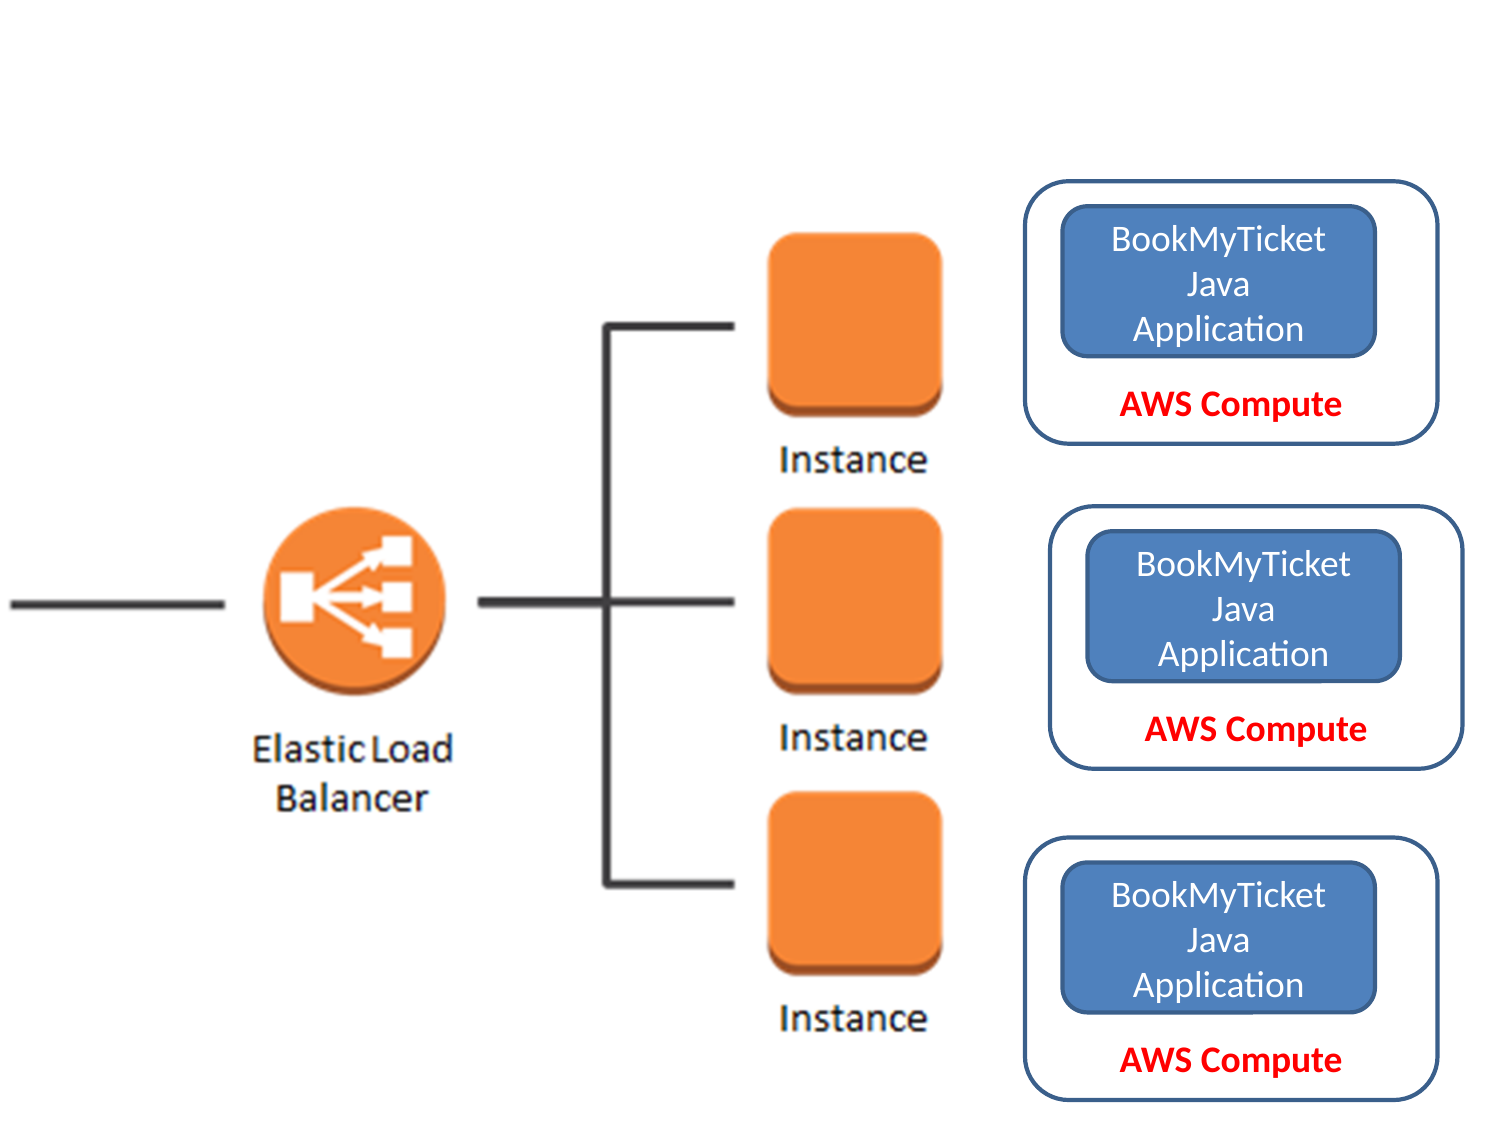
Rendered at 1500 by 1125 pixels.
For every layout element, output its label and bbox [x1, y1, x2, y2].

text_box [1024, 837, 1438, 1101]
picture [0, 212, 978, 1063]
text_box [1049, 506, 1463, 769]
text_box [1024, 180, 1438, 444]
